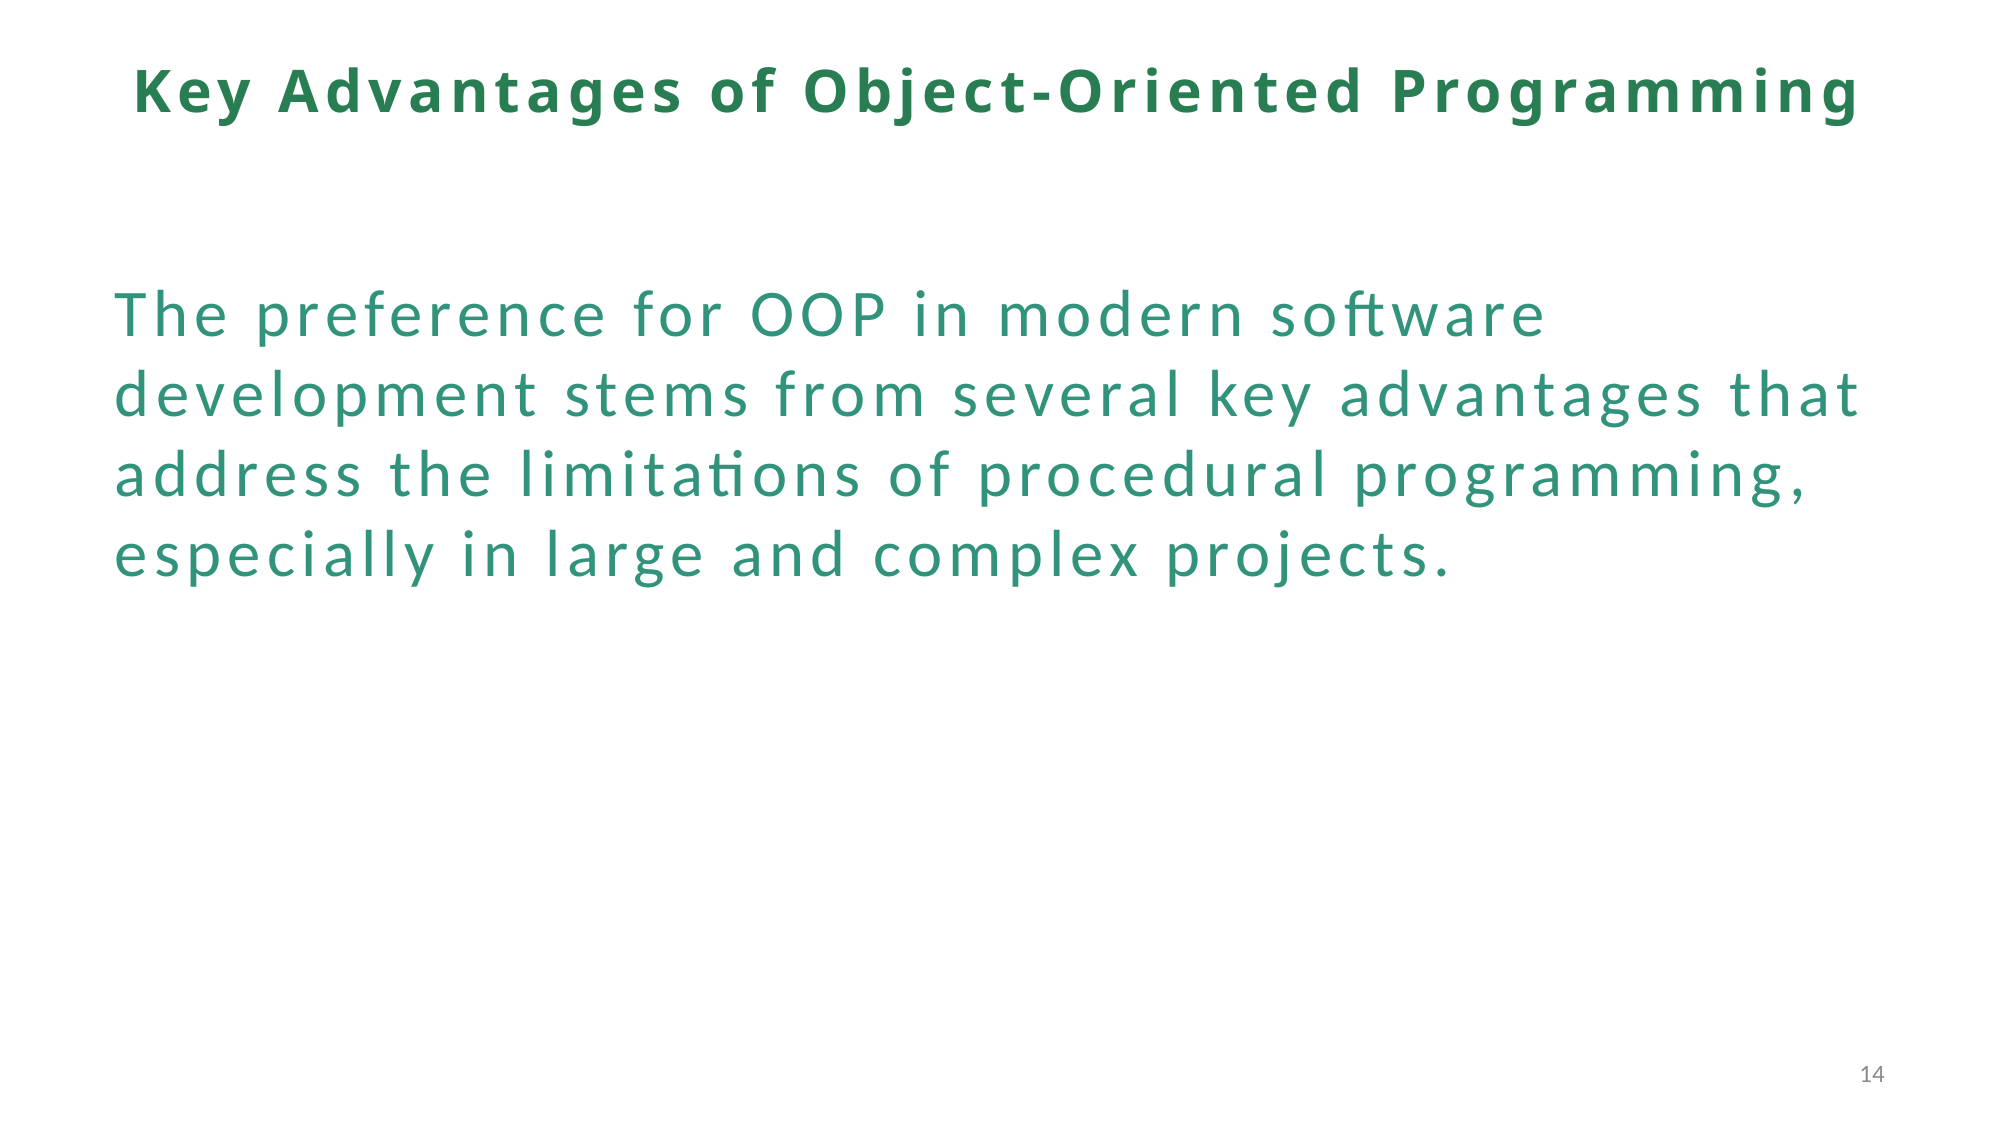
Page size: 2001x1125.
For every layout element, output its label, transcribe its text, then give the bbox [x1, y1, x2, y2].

list The preference for OOP in modern software development stems from several key advantages that address the limitations of procedural programming, especially in large and complex projects. [99, 262, 1900, 1005]
slide_number 14 [1433, 1042, 1900, 1103]
title Key Advantages of Object-Oriented Programming [99, 45, 1900, 233]
